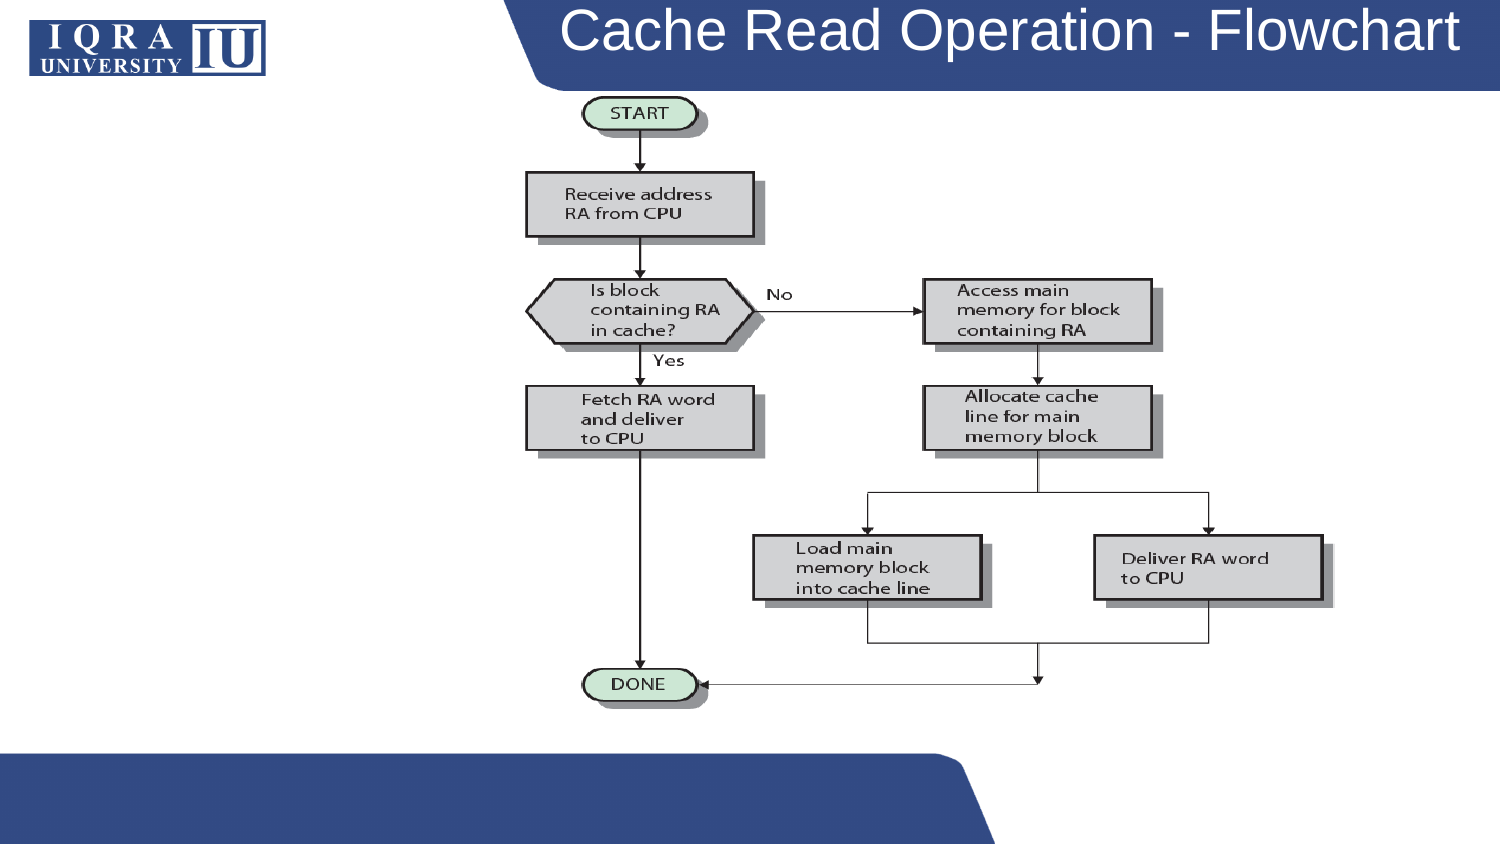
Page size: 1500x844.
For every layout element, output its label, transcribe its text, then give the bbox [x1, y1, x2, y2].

picture [0, 754, 994, 844]
picture [29, 20, 266, 76]
picture [524, 96, 1335, 709]
title Cache Read Operation - Flowchart [337, 0, 1500, 88]
